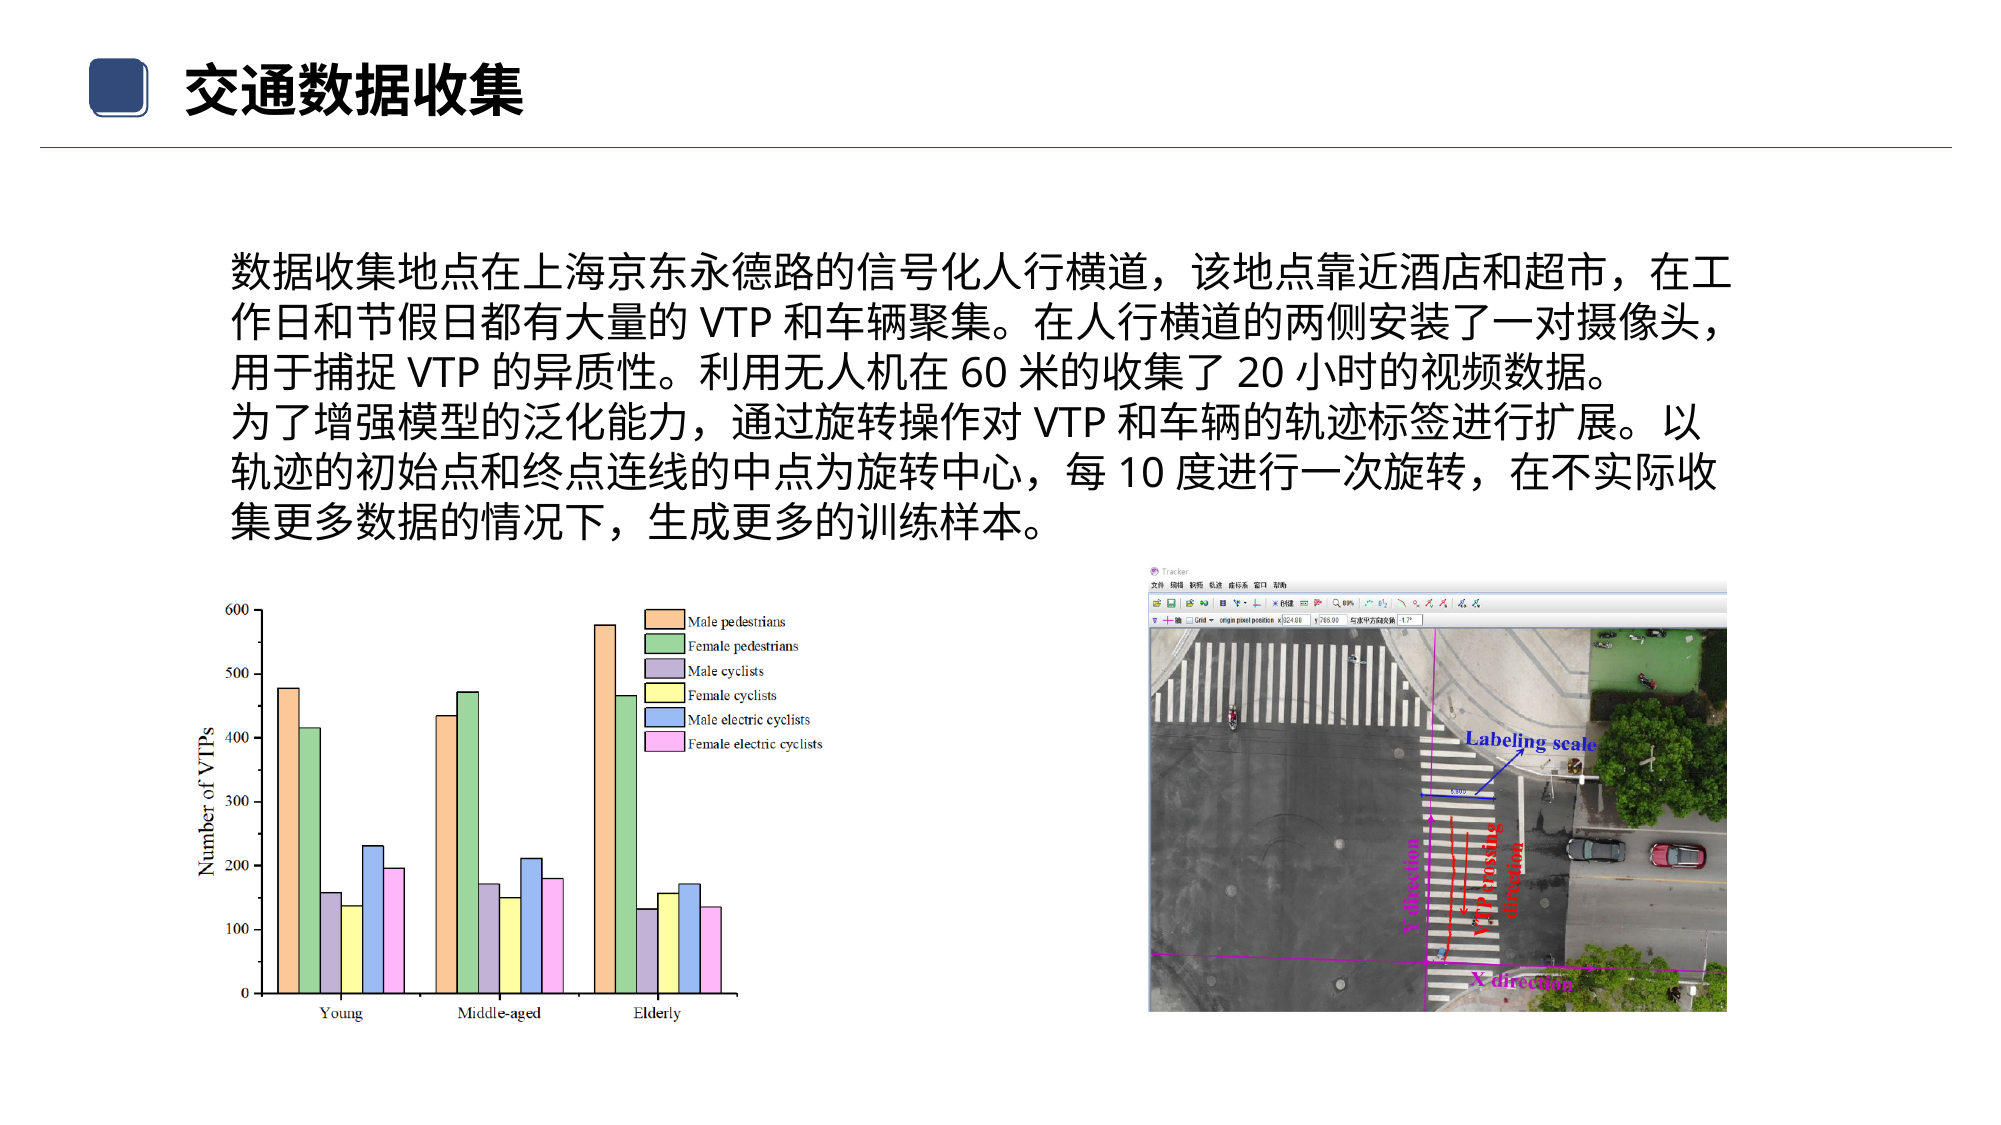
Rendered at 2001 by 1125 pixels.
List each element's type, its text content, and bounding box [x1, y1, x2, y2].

list 交通数据收集 [168, 55, 1038, 133]
picture [187, 592, 832, 1031]
picture [1140, 562, 1737, 1014]
text_box 数据收集地点在上海京东永德路的信号化人行横道，该地点靠近酒店和超市，在工作日和节假日都有大量的VTP和车辆聚集。在人行横道的两侧安装了一对摄像头，用于捕捉VTP的异质性。利用无人机在60米的收集了20小时的视频数据。 为了增强模型的泛化能力，通过旋转操作对VTP和车辆的轨迹标签进行扩展。以轨迹的初始点和终点连线的中点为旋转中心，每10度进行一次旋转，在不实际收集更多数据的情况下，生成更多的训练样本。 [215, 238, 1756, 744]
